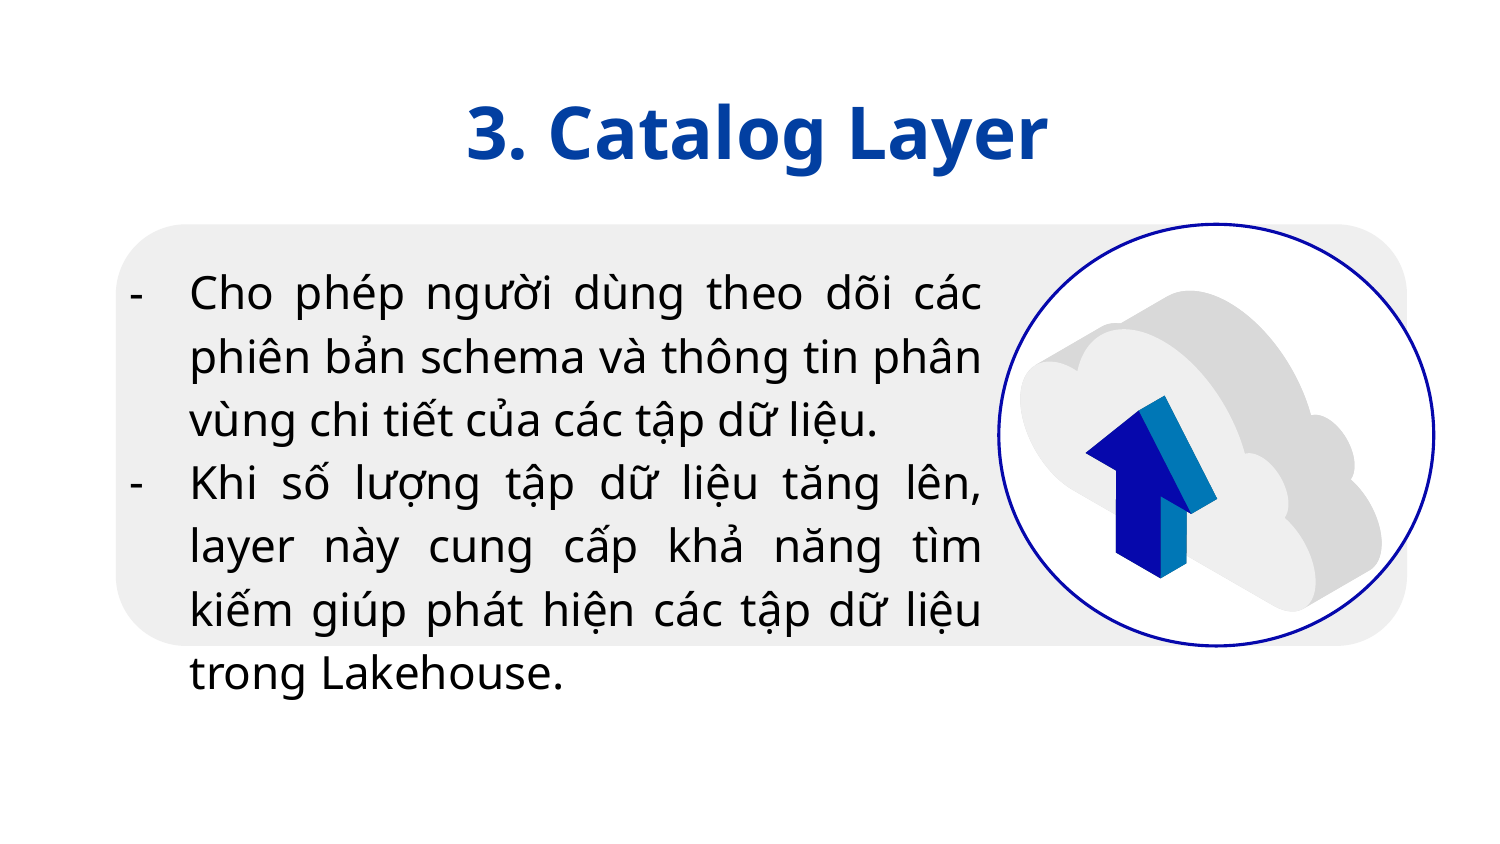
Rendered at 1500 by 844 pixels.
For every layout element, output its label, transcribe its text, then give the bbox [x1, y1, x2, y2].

text_box [1387, 304, 1434, 566]
text_box [999, 458, 1195, 646]
text_box [999, 357, 1014, 513]
text_box [1235, 224, 1407, 332]
text_box Cho phép người dùng theo dõi các phiên bản schema và thông tin phân vùng chi tiết của các tập dữ liệu. Khi số lượng tập dữ liệu tăng lên, layer này cung cấp khả năng tìm kiếm giúp phát hiện các tập dữ liệu trong Lakehouse. [99, 241, 999, 646]
text_box [1059, 224, 1374, 289]
text_box 3. Catalog Layer [75, 131, 1367, 210]
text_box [1019, 290, 1382, 612]
text_box [1113, 621, 1319, 646]
text_box [140, 224, 1198, 413]
text_box [1237, 537, 1408, 646]
